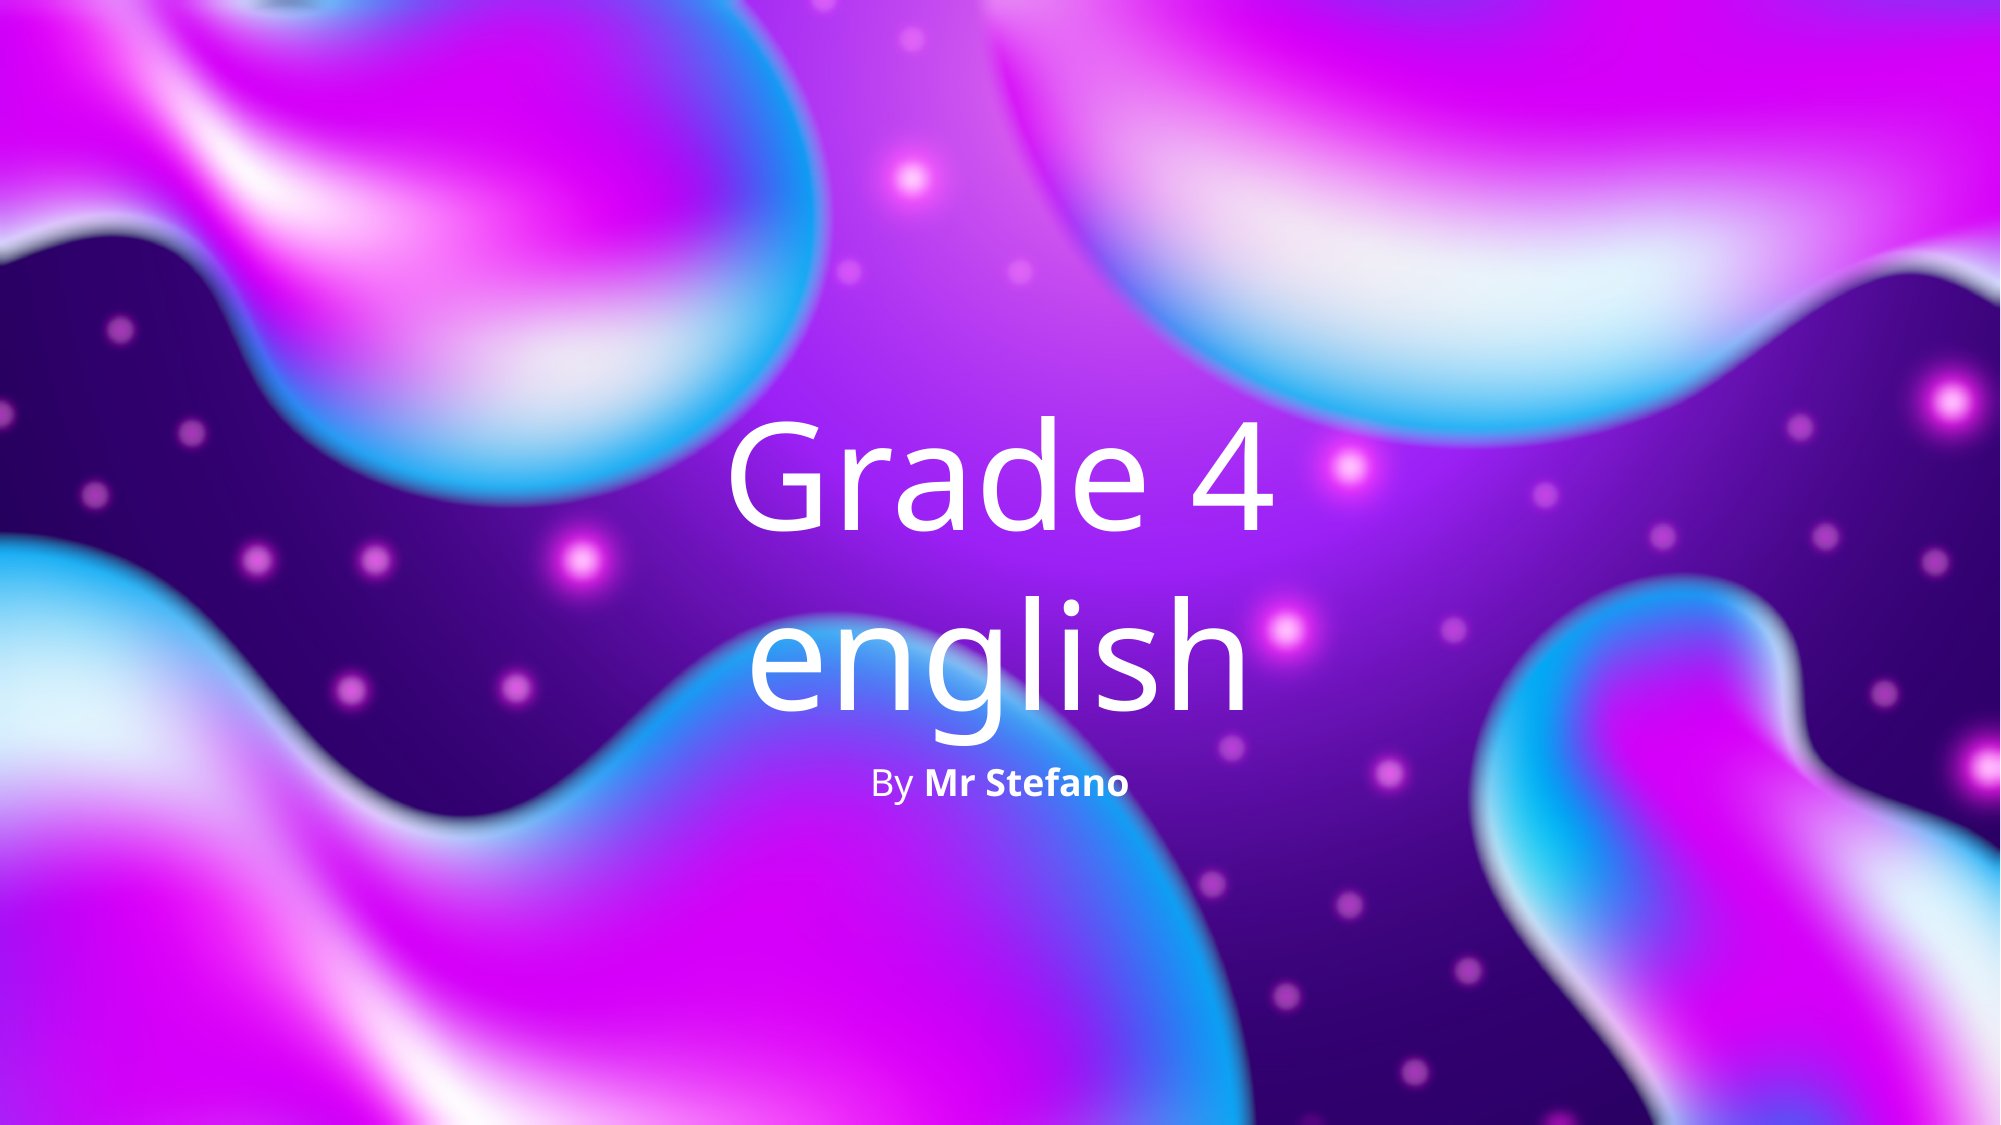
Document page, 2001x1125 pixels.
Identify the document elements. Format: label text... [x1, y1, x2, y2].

text_box Grade 4 english [708, 373, 1292, 748]
text_box By Mr Stefano [855, 751, 1145, 812]
picture [0, 0, 2001, 1125]
